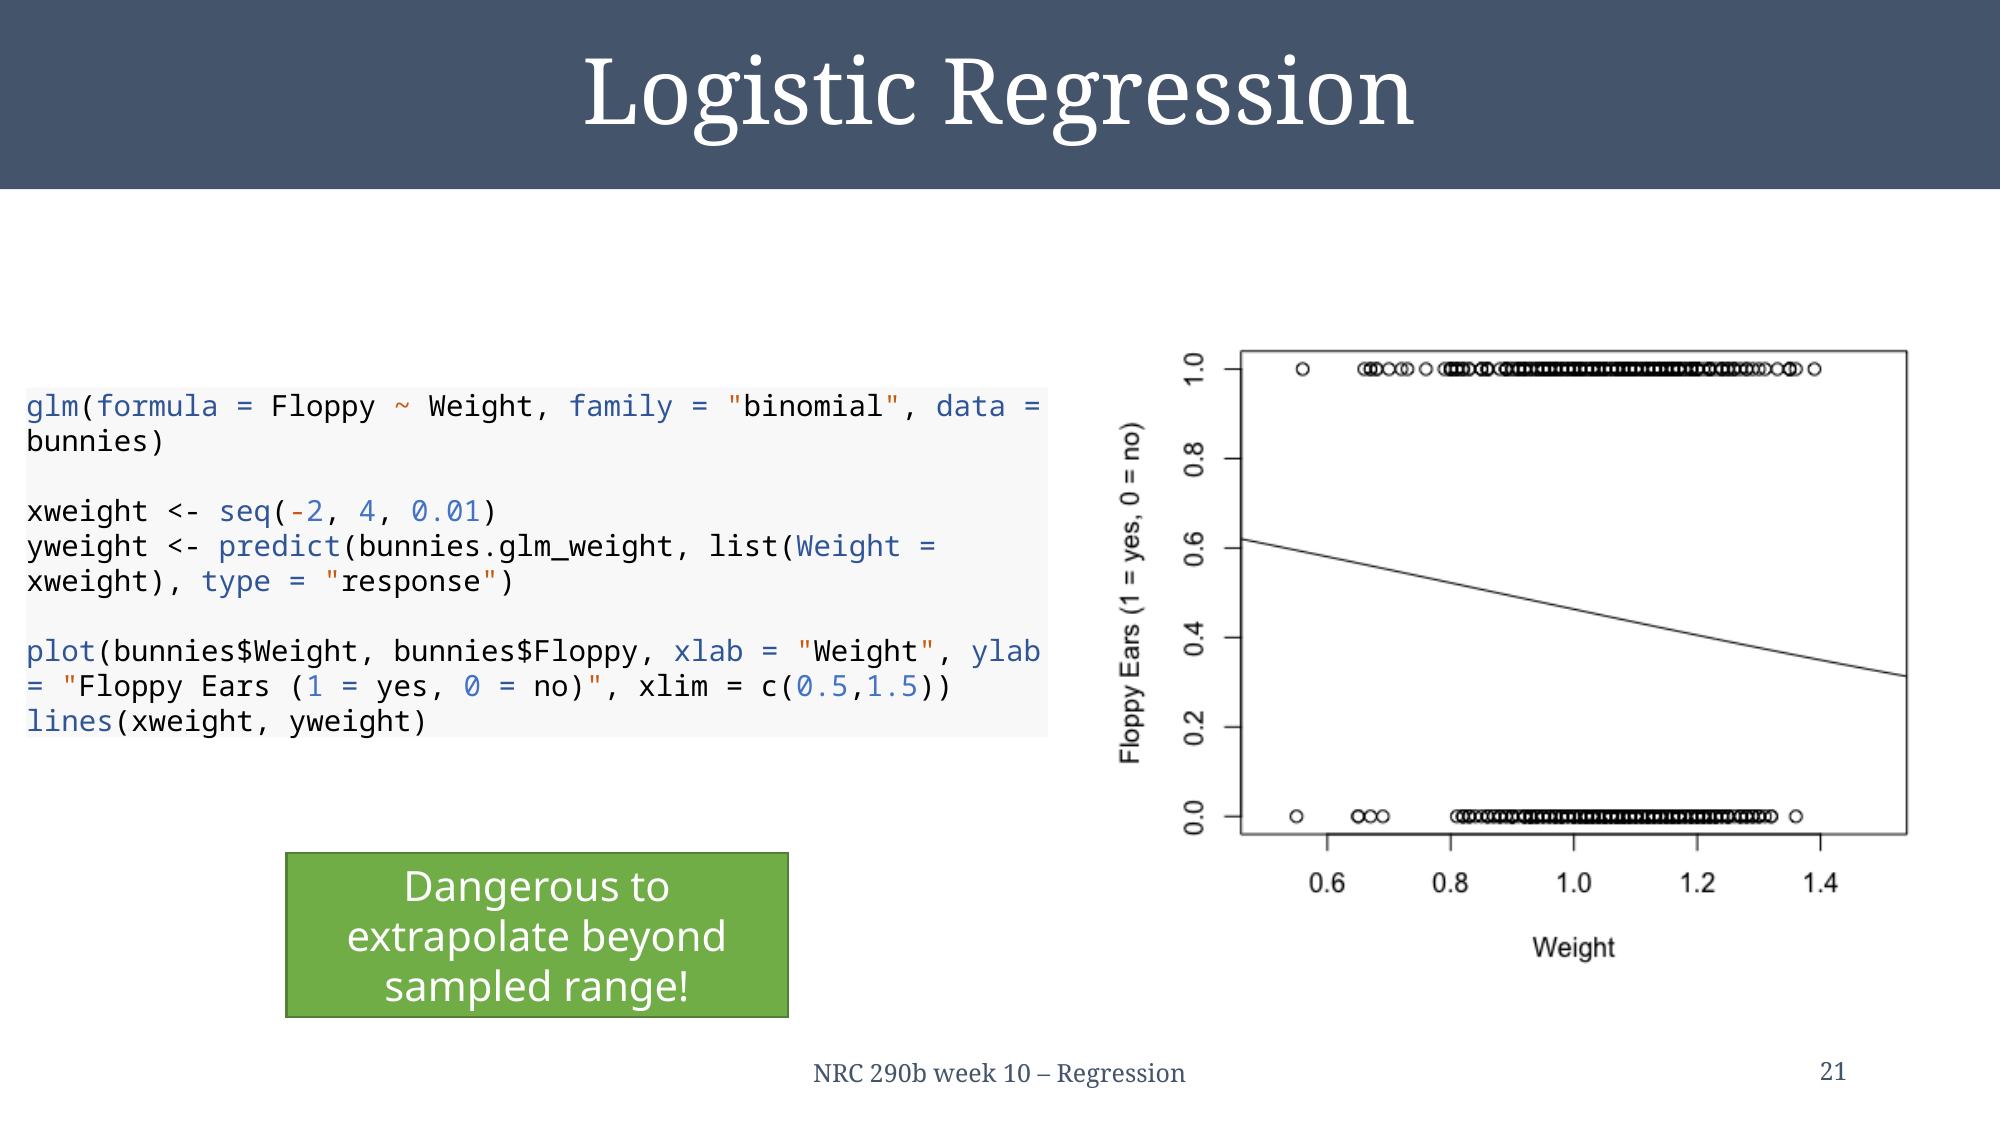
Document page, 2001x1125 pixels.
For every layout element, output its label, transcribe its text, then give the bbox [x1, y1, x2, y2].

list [1111, 221, 1974, 998]
text_box glm(formula = Floppy ~ Weight, family = "binomial", data = bunnies) xweight <- seq(-2, 4, 0.01) yweight <- predict(bunnies.glm_weight, list(Weight = xweight), type = "response") plot(bunnies$Weight, bunnies$Floppy, xlab = "Weight", ylab = "Floppy Ears (1 = yes, 0 = no)", xlim = c(0.5,1.5)) lines(xweight, yweight) [26, 387, 1048, 738]
text_box Dangerous to extrapolate beyond sampled range! [285, 852, 789, 1018]
slide_number 21 [1412, 1042, 1863, 1103]
title Logistic Regression [0, 0, 2000, 190]
footer NRC 290b week 10 – Regression [662, 1042, 1338, 1103]
